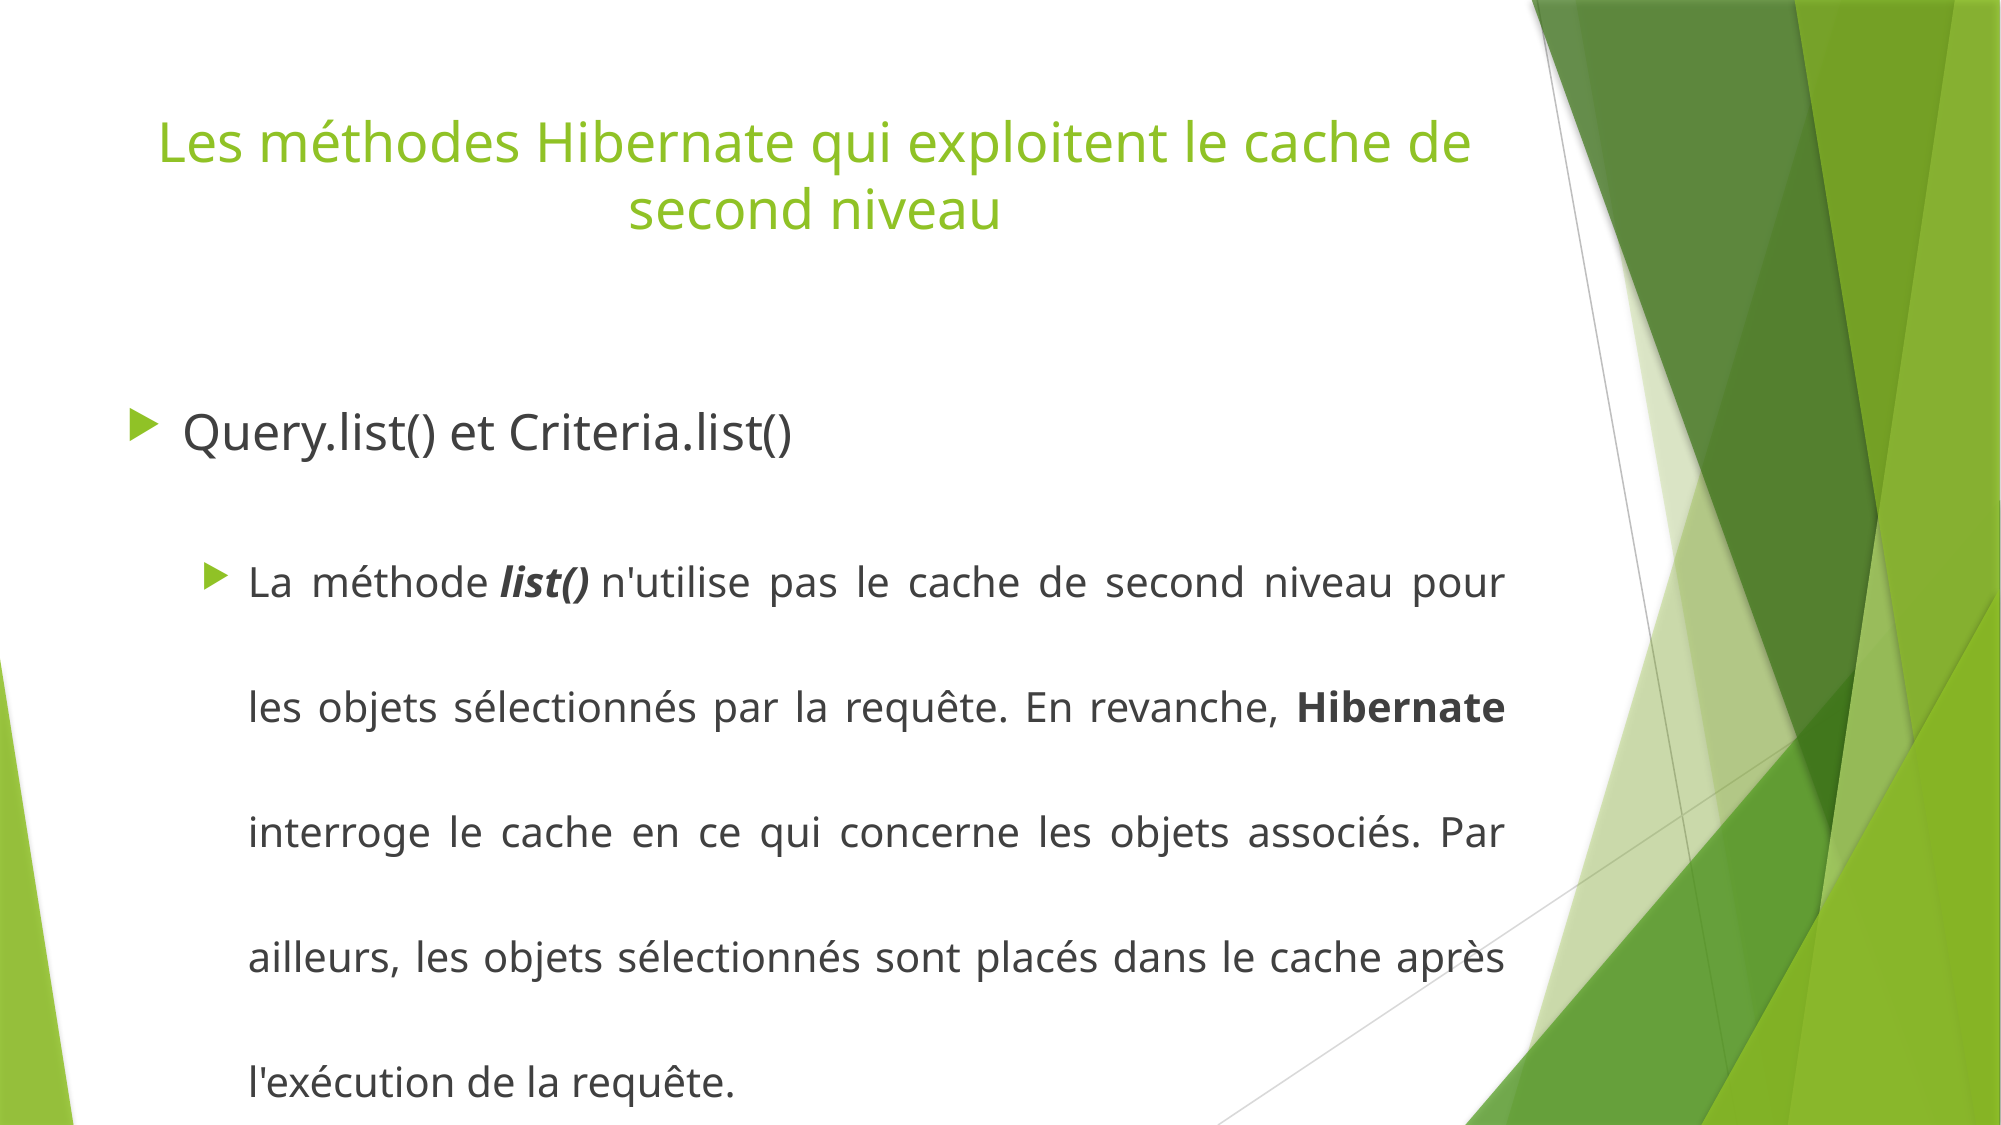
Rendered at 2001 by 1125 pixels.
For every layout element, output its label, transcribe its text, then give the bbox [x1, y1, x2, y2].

list Query.list() et Criteria.list() La méthode list() n'utilise pas le cache de second niveau pour les objets sélectionnés par la requête. En revanche, Hibernate interroge le cache en ce qui concerne les objets associés. Par ailleurs, les objets sélectionnés sont placés dans le cache après l'exécution de la requête. [111, 302, 1522, 940]
title Les méthodes Hibernate qui exploitent le cache de second niveau [111, 99, 1522, 302]
